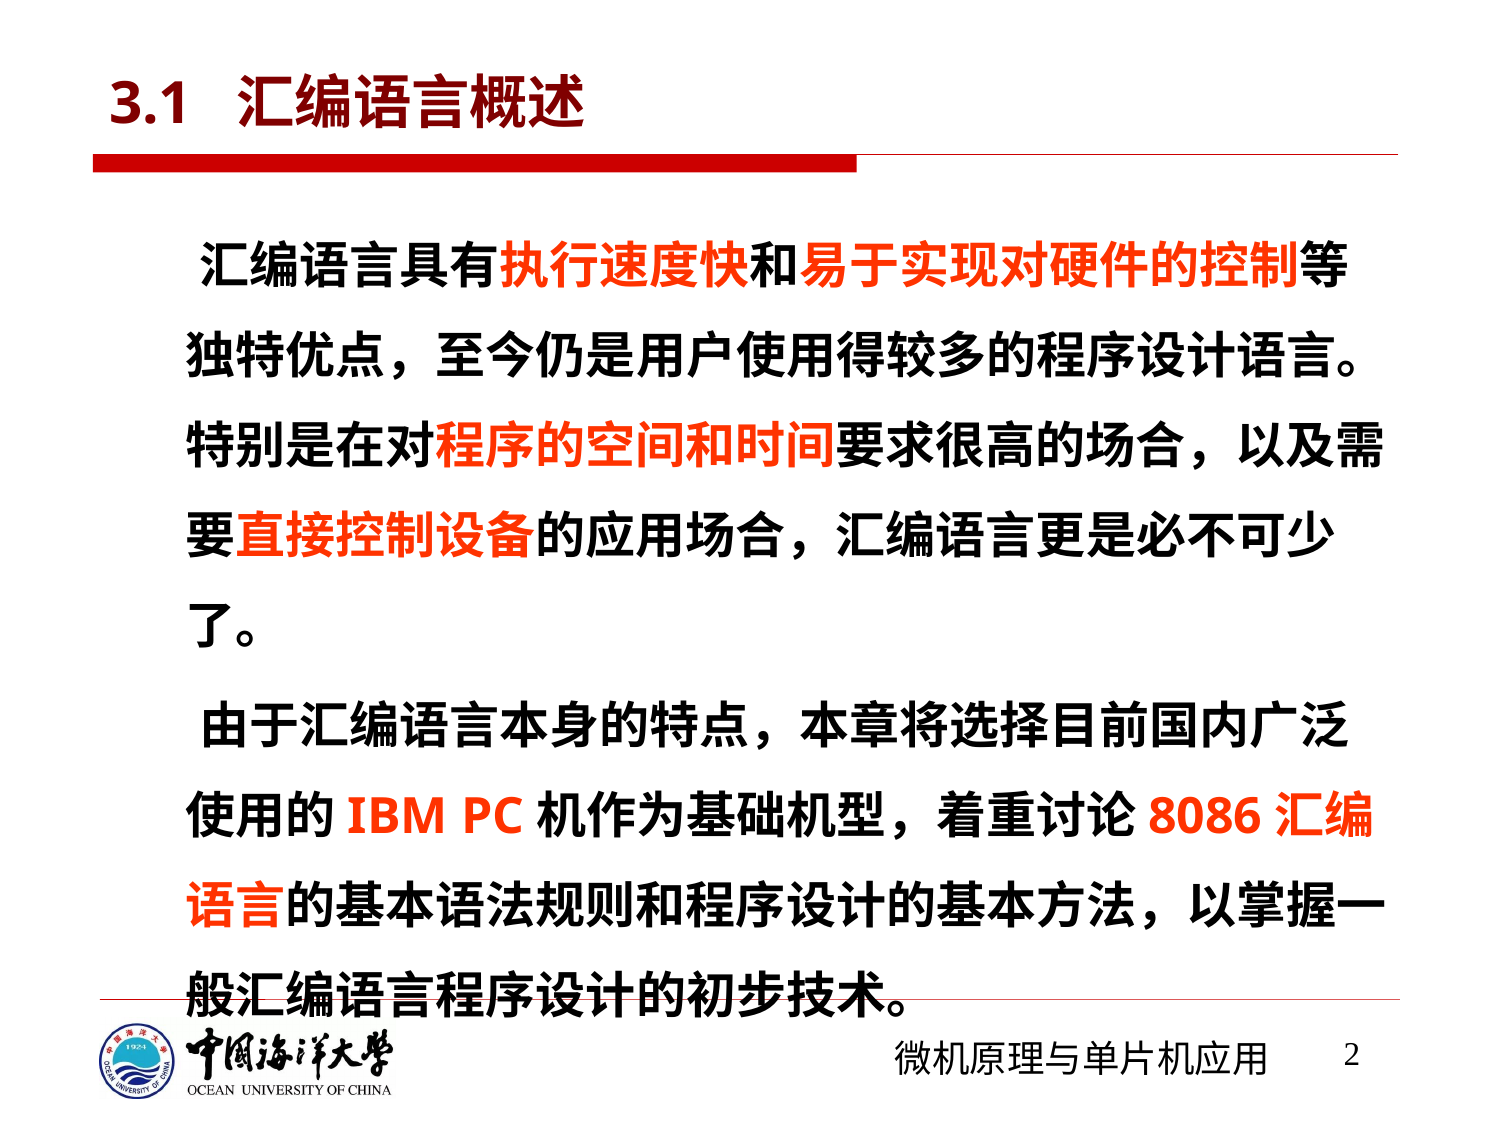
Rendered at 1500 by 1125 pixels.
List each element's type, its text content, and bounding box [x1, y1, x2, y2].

title 3.1 汇编语言概述 [94, 30, 1407, 143]
list 汇编语言具有执行速度快和易于实现对硬件的控制等独特优点，至今仍是用户使用得较多的程序设计语言。特别是在对程序的空间和时间要求很高的场合，以及需要直接控制设备的应用场合，汇编语言更是必不可少了。 由于汇编语言本身的特点，本章将选择目前国内广泛使用的IBM PC机作为基础机型，着重讨论8086汇编语言的基本语法规则和程序设计的基本方法，以掌握一般汇编语言程序设计的初步技术。 [93, 196, 1407, 976]
picture [99, 1017, 396, 1099]
slide_number 2 [1328, 1024, 1448, 1103]
